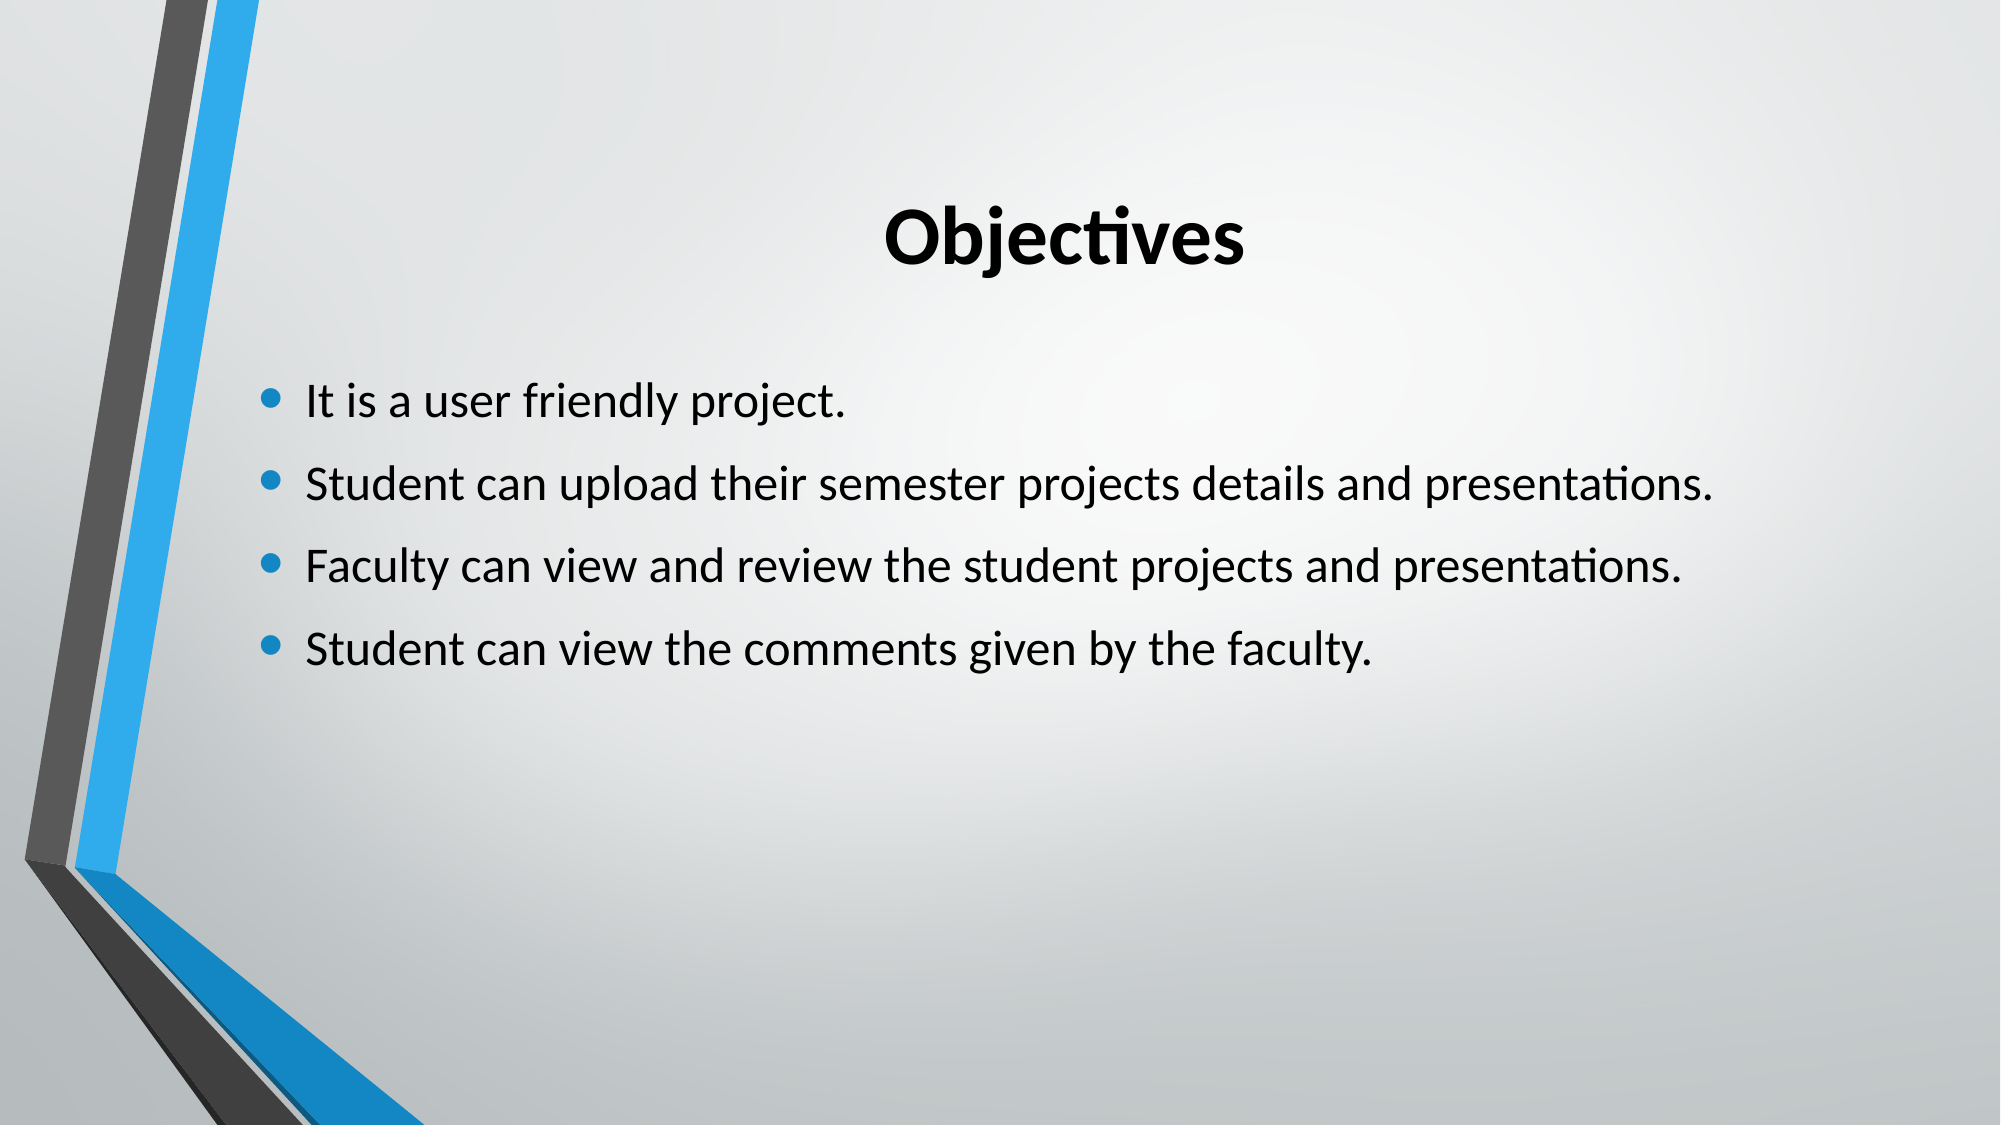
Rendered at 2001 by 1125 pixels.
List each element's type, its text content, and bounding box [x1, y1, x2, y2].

title Objectives [243, 112, 1887, 306]
list It is a user friendly project. Student can upload their semester projects details and presentations. Faculty can view and review the student projects and presentations. Student can view the comments given by the faculty. [243, 306, 1887, 819]
